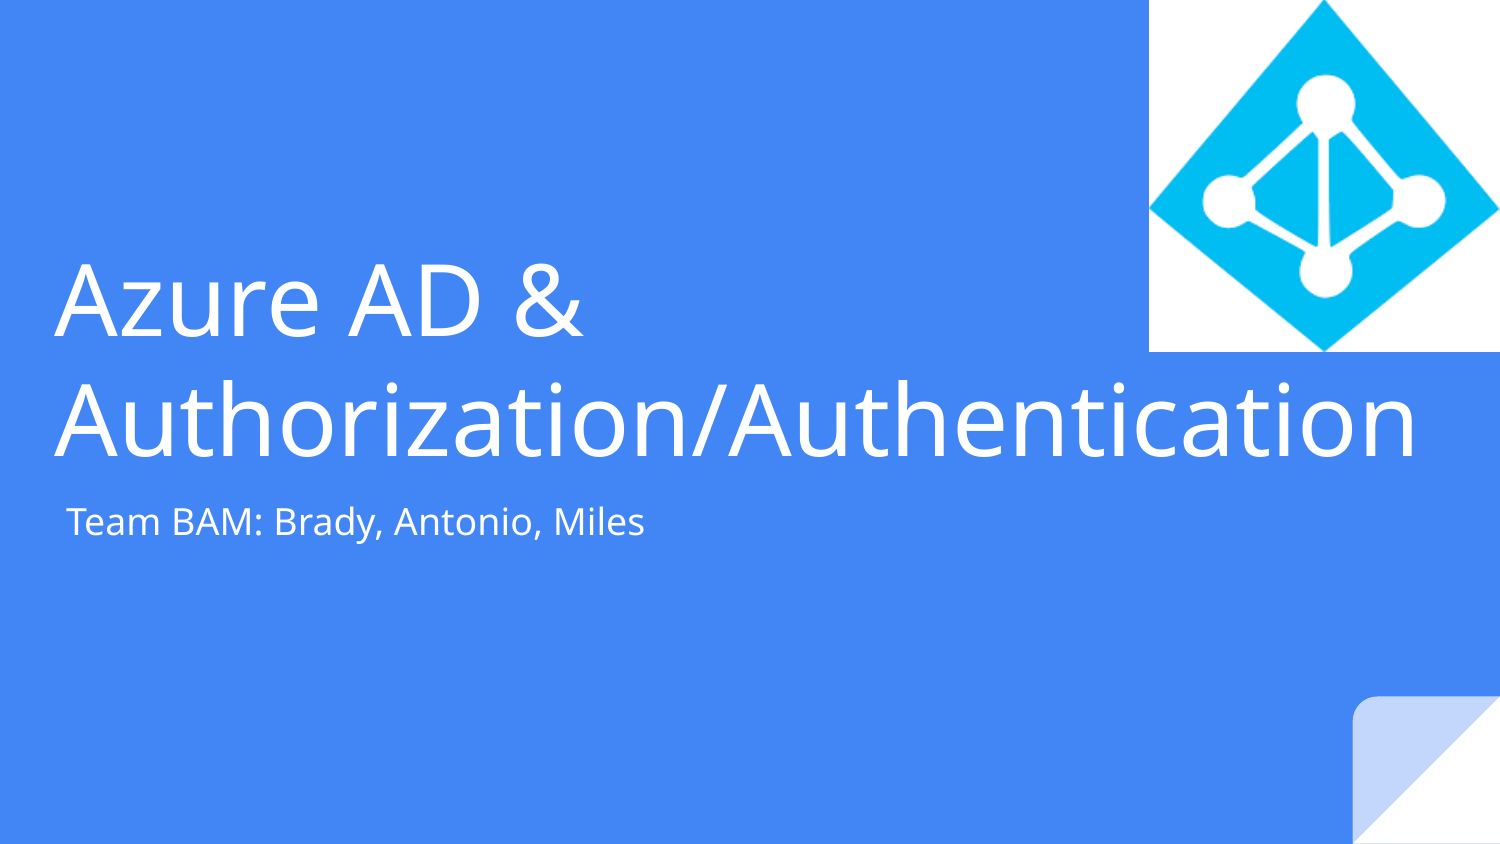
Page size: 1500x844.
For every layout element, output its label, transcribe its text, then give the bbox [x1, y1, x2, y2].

title Azure AD & Authorization/Authentication [39, 154, 1437, 492]
picture [1149, 0, 1500, 352]
subtitle Team BAM: Brady, Antonio, Miles [51, 483, 1449, 614]
picture [1202, 75, 1446, 298]
